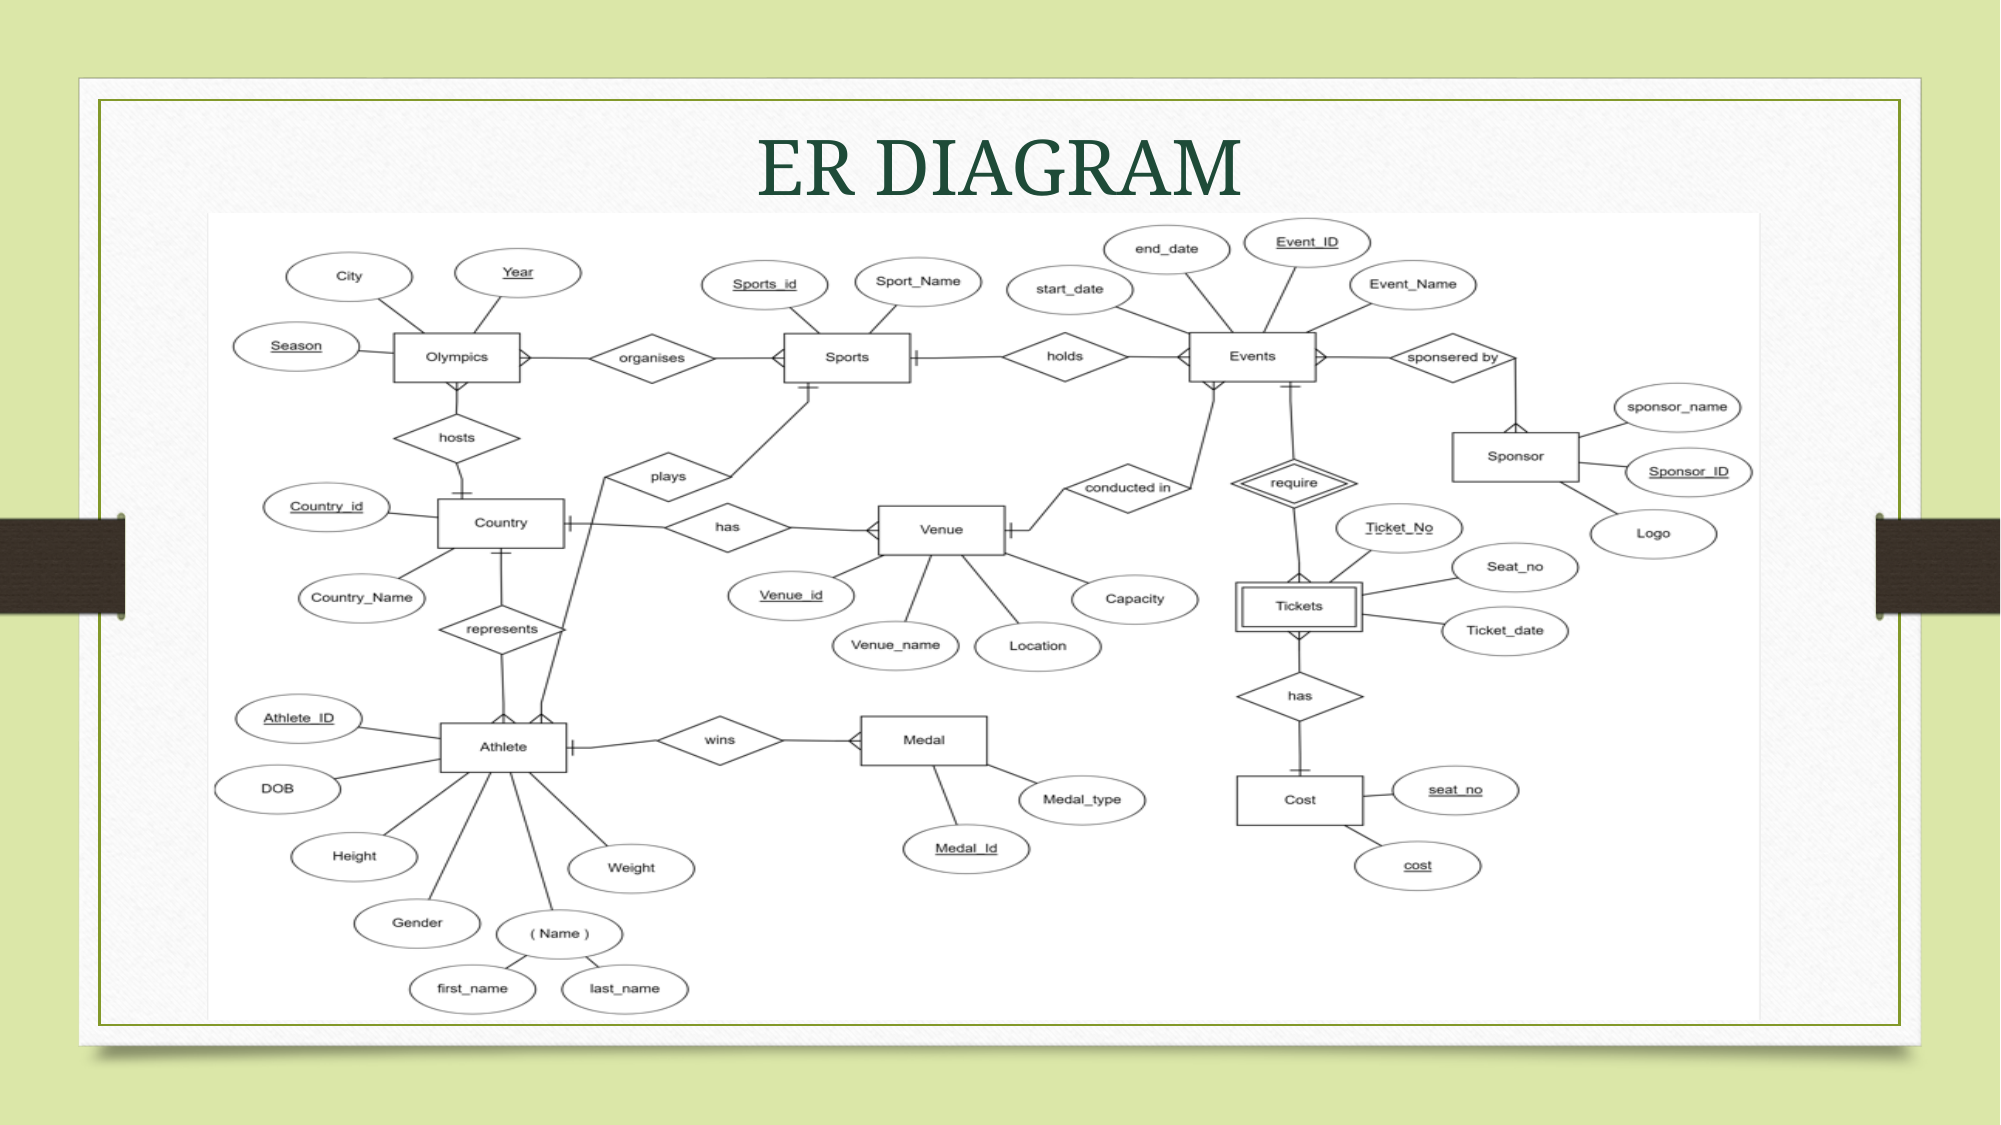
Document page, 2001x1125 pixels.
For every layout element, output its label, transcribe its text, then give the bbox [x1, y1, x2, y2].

title ER DIAGRAM [452, 110, 1548, 213]
picture [0, 0, 2001, 1125]
